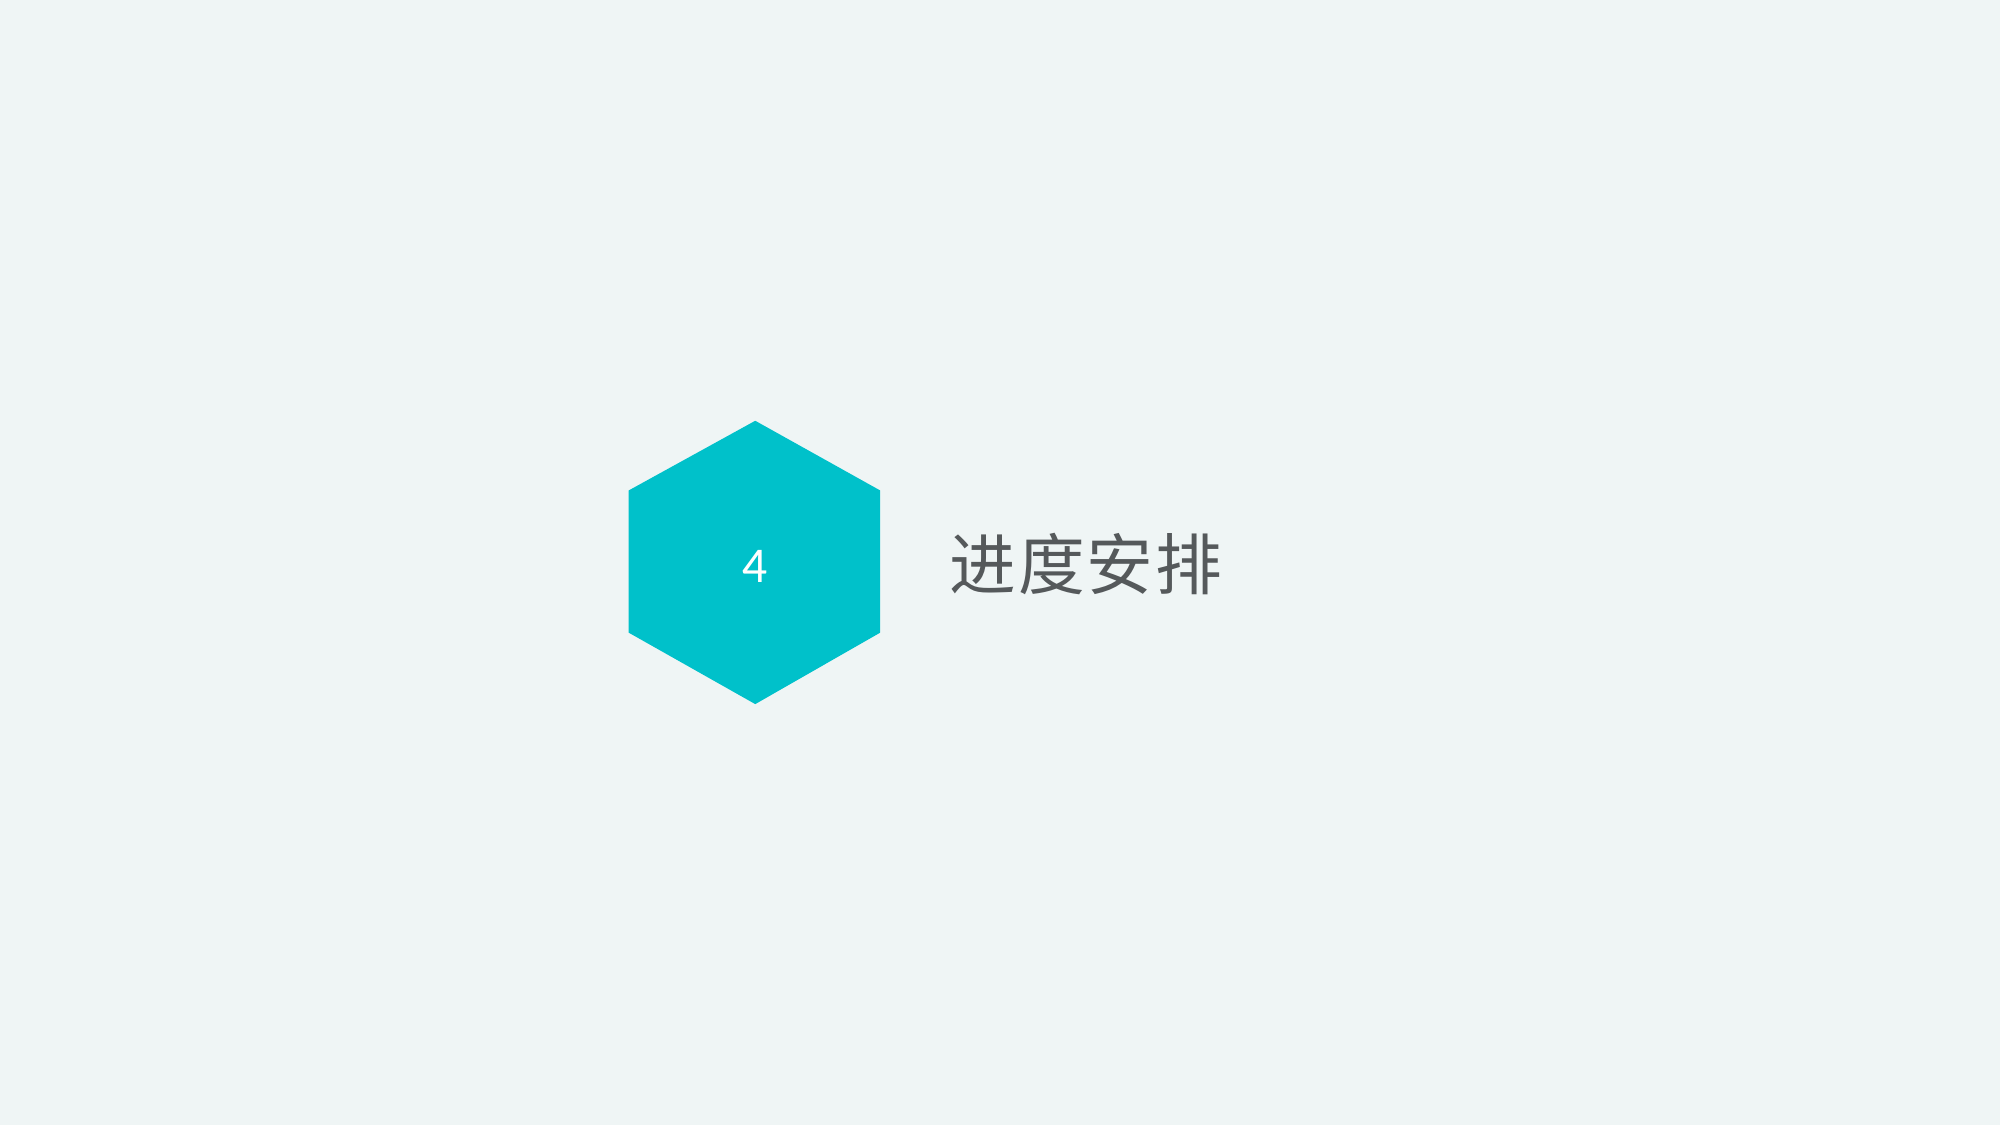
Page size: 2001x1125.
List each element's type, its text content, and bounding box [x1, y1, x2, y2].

text_box 4 [628, 420, 881, 705]
text_box 进度安排 [919, 518, 1316, 607]
